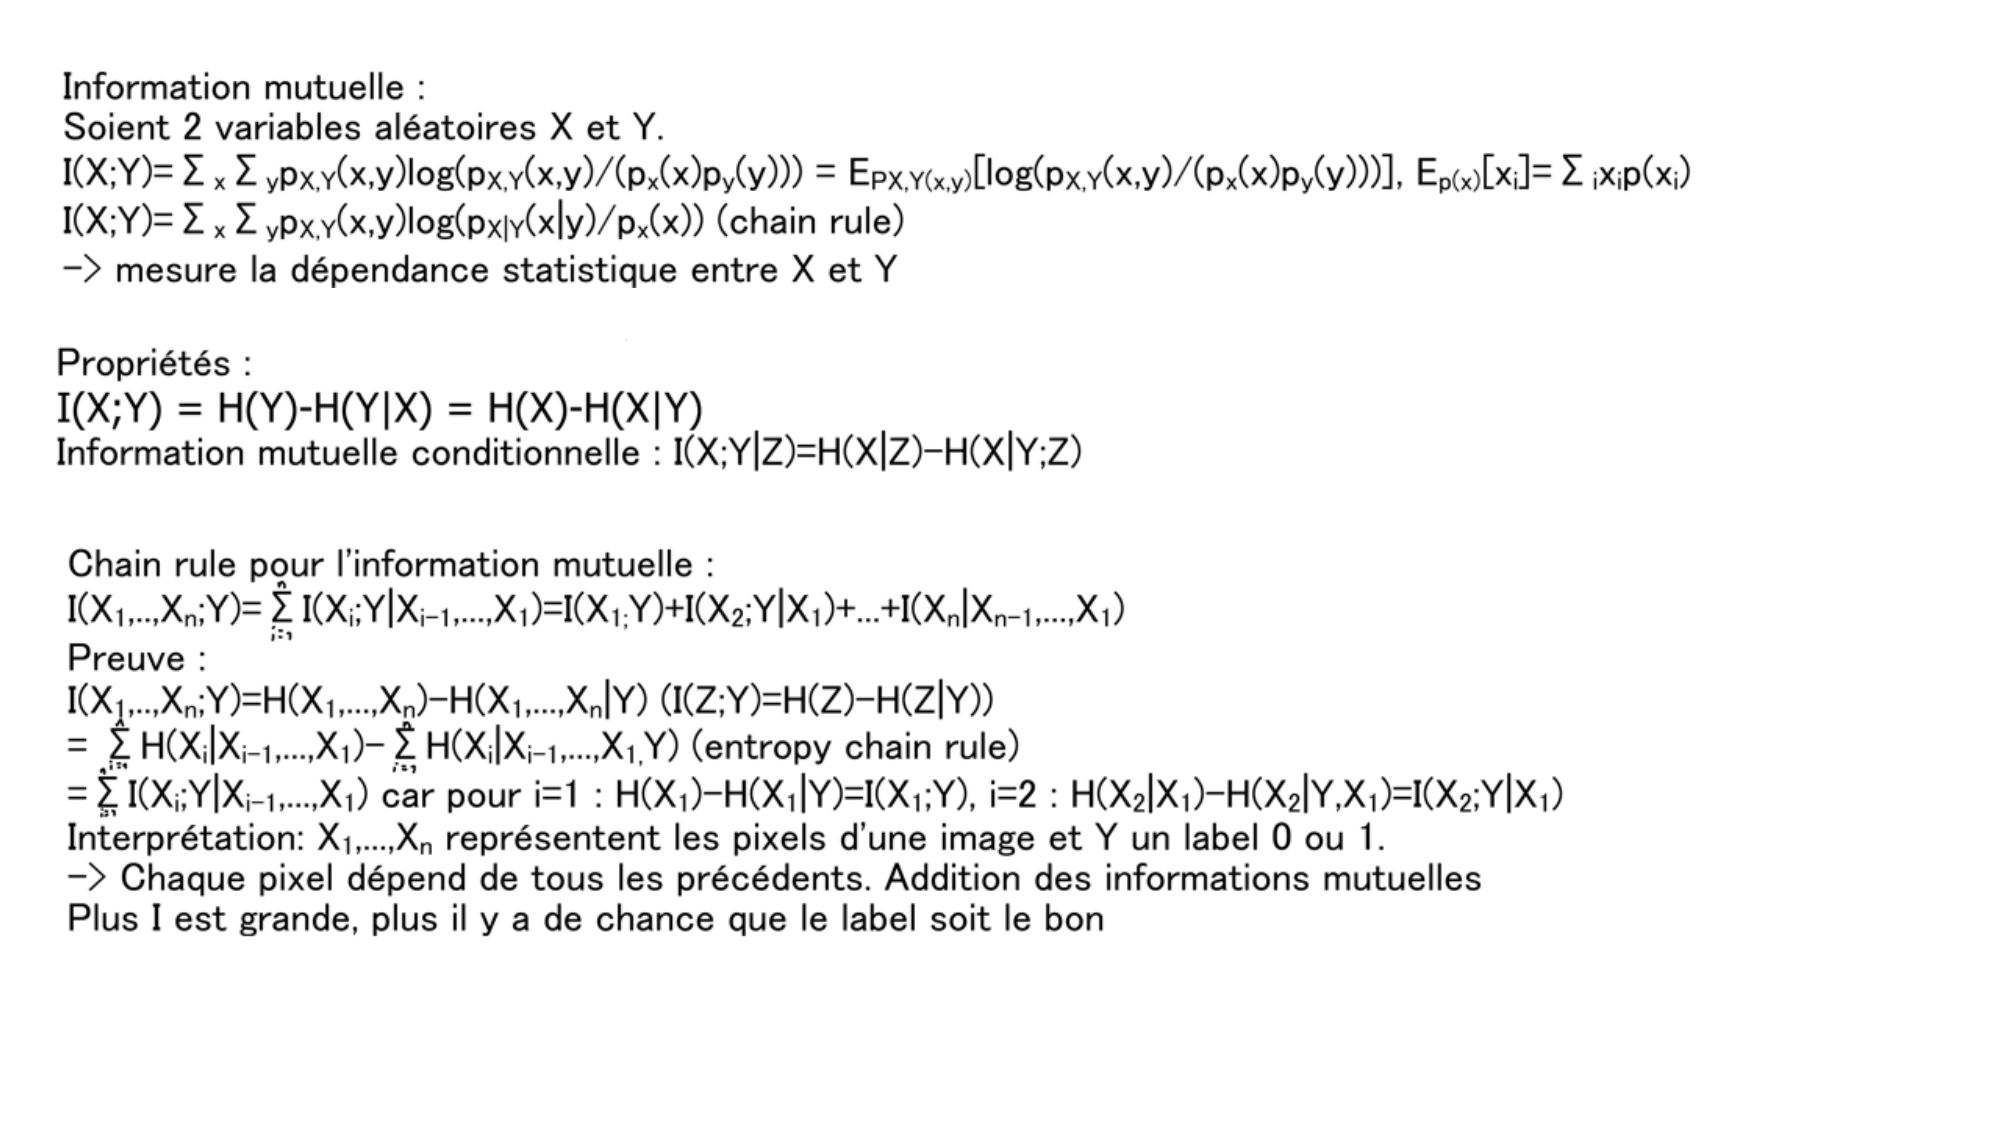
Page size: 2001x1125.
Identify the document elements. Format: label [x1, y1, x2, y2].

picture [49, 58, 1698, 288]
picture [49, 319, 1112, 489]
picture [49, 534, 1573, 941]
